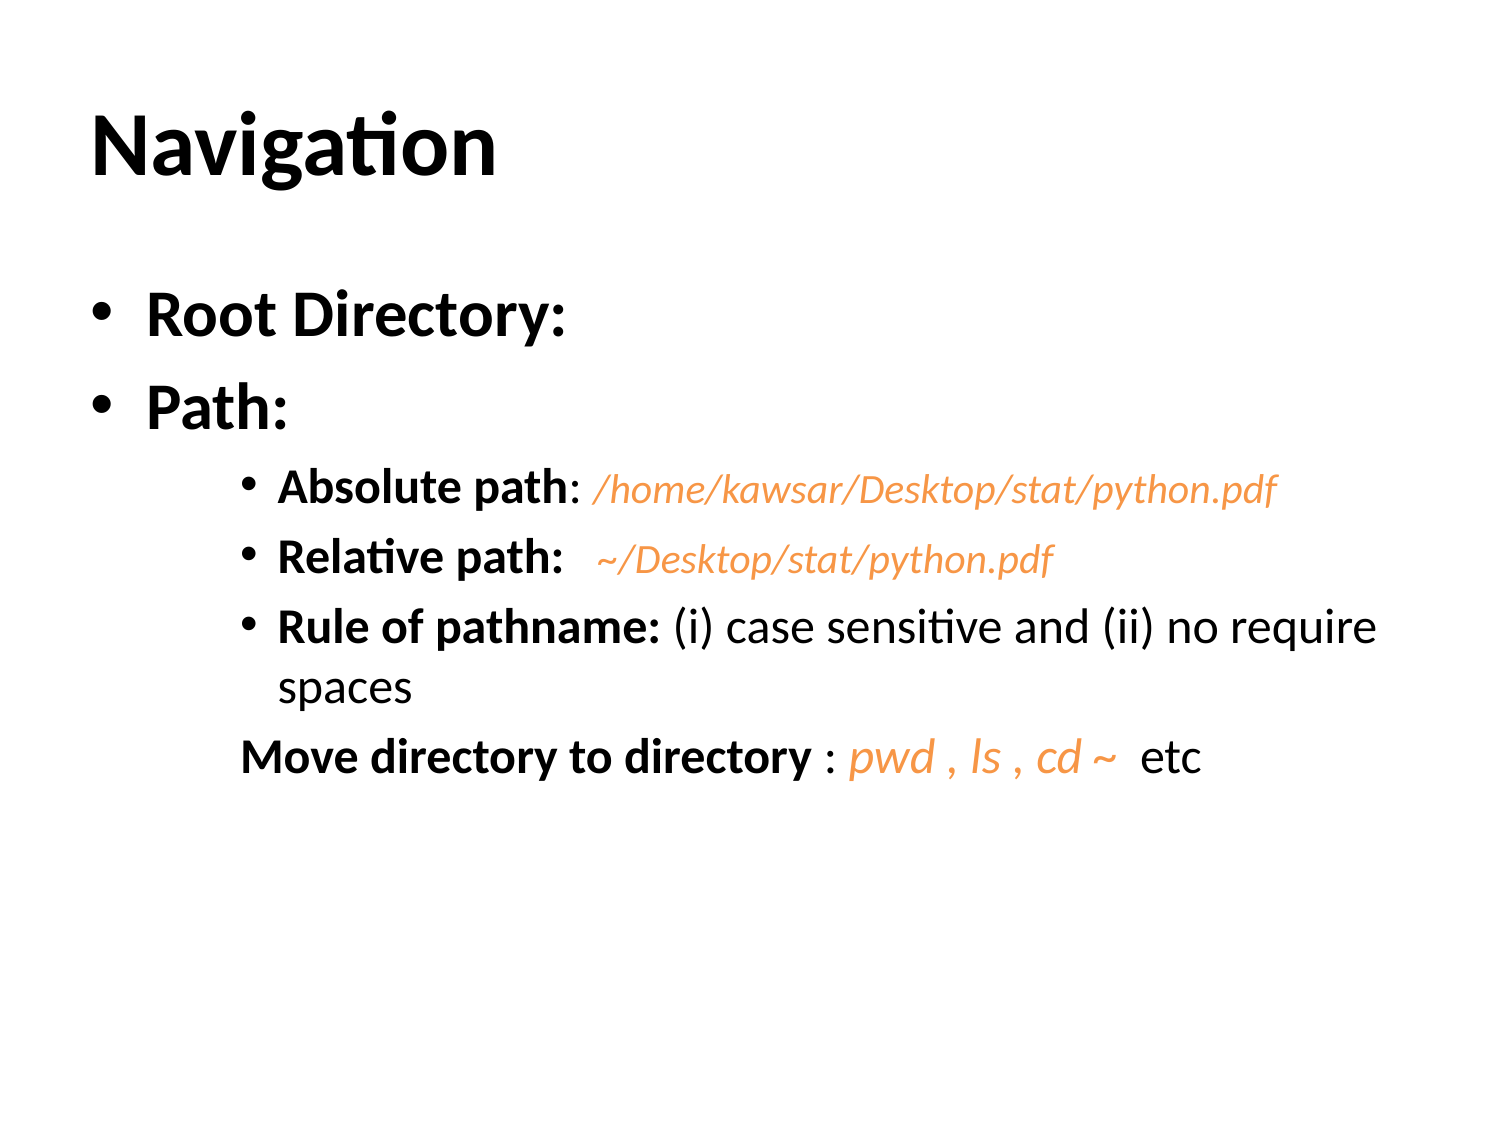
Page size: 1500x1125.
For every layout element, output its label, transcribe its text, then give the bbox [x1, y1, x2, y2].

title Navigation [75, 45, 1425, 233]
list Root Directory: Path: Absolute path: /home/kawsar/Desktop/stat/python.pdf Relative path: ~/Desktop/stat/python.pdf Rule of pathname: (i) case sensitive and (ii) no require spaces Move directory to directory : pwd , ls , cd ~ etc [75, 262, 1425, 1005]
